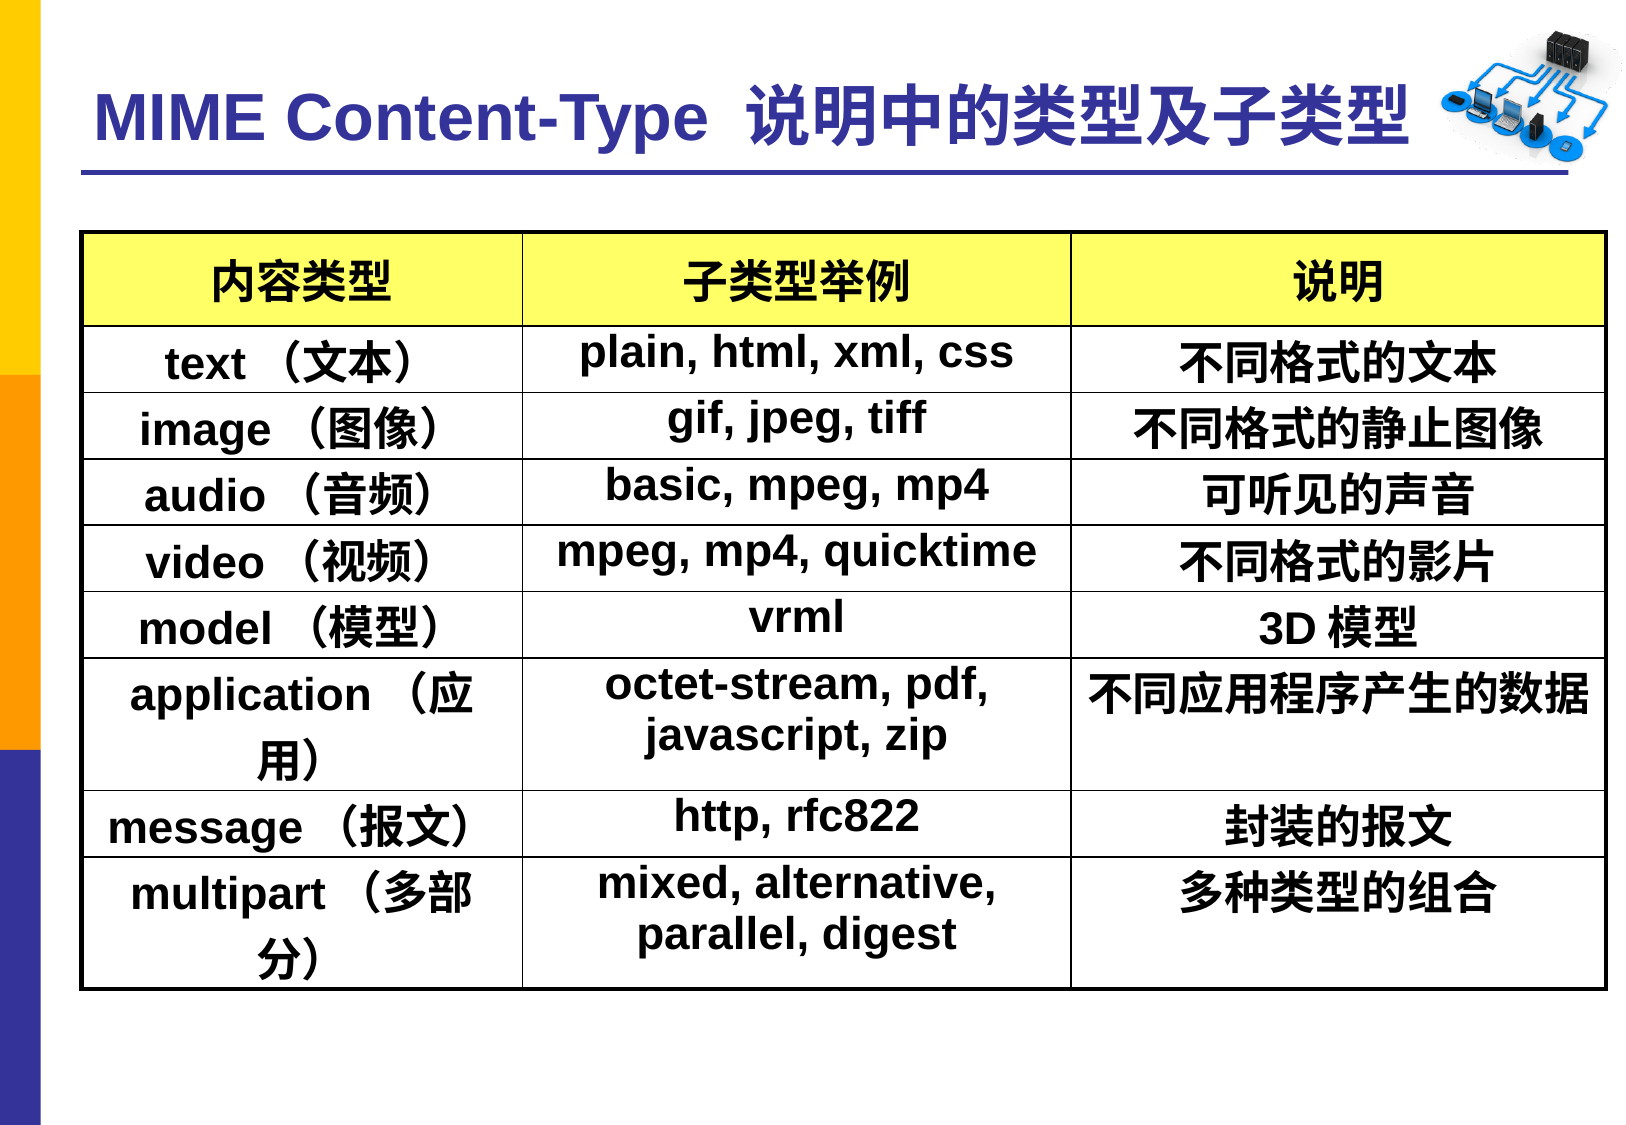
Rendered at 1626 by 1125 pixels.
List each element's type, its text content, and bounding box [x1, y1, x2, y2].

table_cell http, rfc822 [523, 791, 1070, 856]
table_header 说明 [1072, 234, 1604, 325]
table_cell 不同应用程序产生的数据 [1072, 659, 1604, 790]
table_cell basic, mpeg, mp4 [523, 460, 1070, 524]
table_cell 不同格式的静止图像 [1072, 393, 1604, 458]
table_cell 封装的报文 [1072, 791, 1604, 856]
table_cell 3D模型 [1072, 592, 1604, 657]
table_header 内容类型 [84, 234, 522, 325]
table_cell model（模型） [84, 592, 522, 657]
table_cell audio（音频） [84, 460, 522, 524]
table_cell multipart（多部分） [84, 858, 522, 987]
table_cell gif, jpeg, tiff [523, 393, 1070, 458]
table_cell 不同格式的文本 [1072, 327, 1604, 392]
title MIME Content-Type 说明中的类型及子类型 [44, 30, 1461, 161]
table_cell application（应用） [84, 659, 522, 790]
table_cell vrml [523, 592, 1070, 657]
table_cell octet-stream, pdf, javascript, zip [523, 659, 1070, 790]
table_cell 不同格式的影片 [1072, 526, 1604, 591]
table_cell 多种类型的组合 [1072, 858, 1604, 987]
table_cell mixed, alternative, parallel, digest [523, 858, 1070, 987]
picture [1438, 30, 1624, 165]
table_cell message（报文） [84, 791, 522, 856]
table_cell plain, html, xml, css [523, 327, 1070, 392]
table_header 子类型举例 [523, 234, 1070, 325]
table_cell mpeg, mp4, quicktime [523, 526, 1070, 591]
table_cell video（视频） [84, 526, 522, 591]
table_cell image（图像） [84, 393, 522, 458]
table_cell 可听见的声音 [1072, 460, 1604, 524]
table_cell text（文本） [84, 327, 522, 392]
